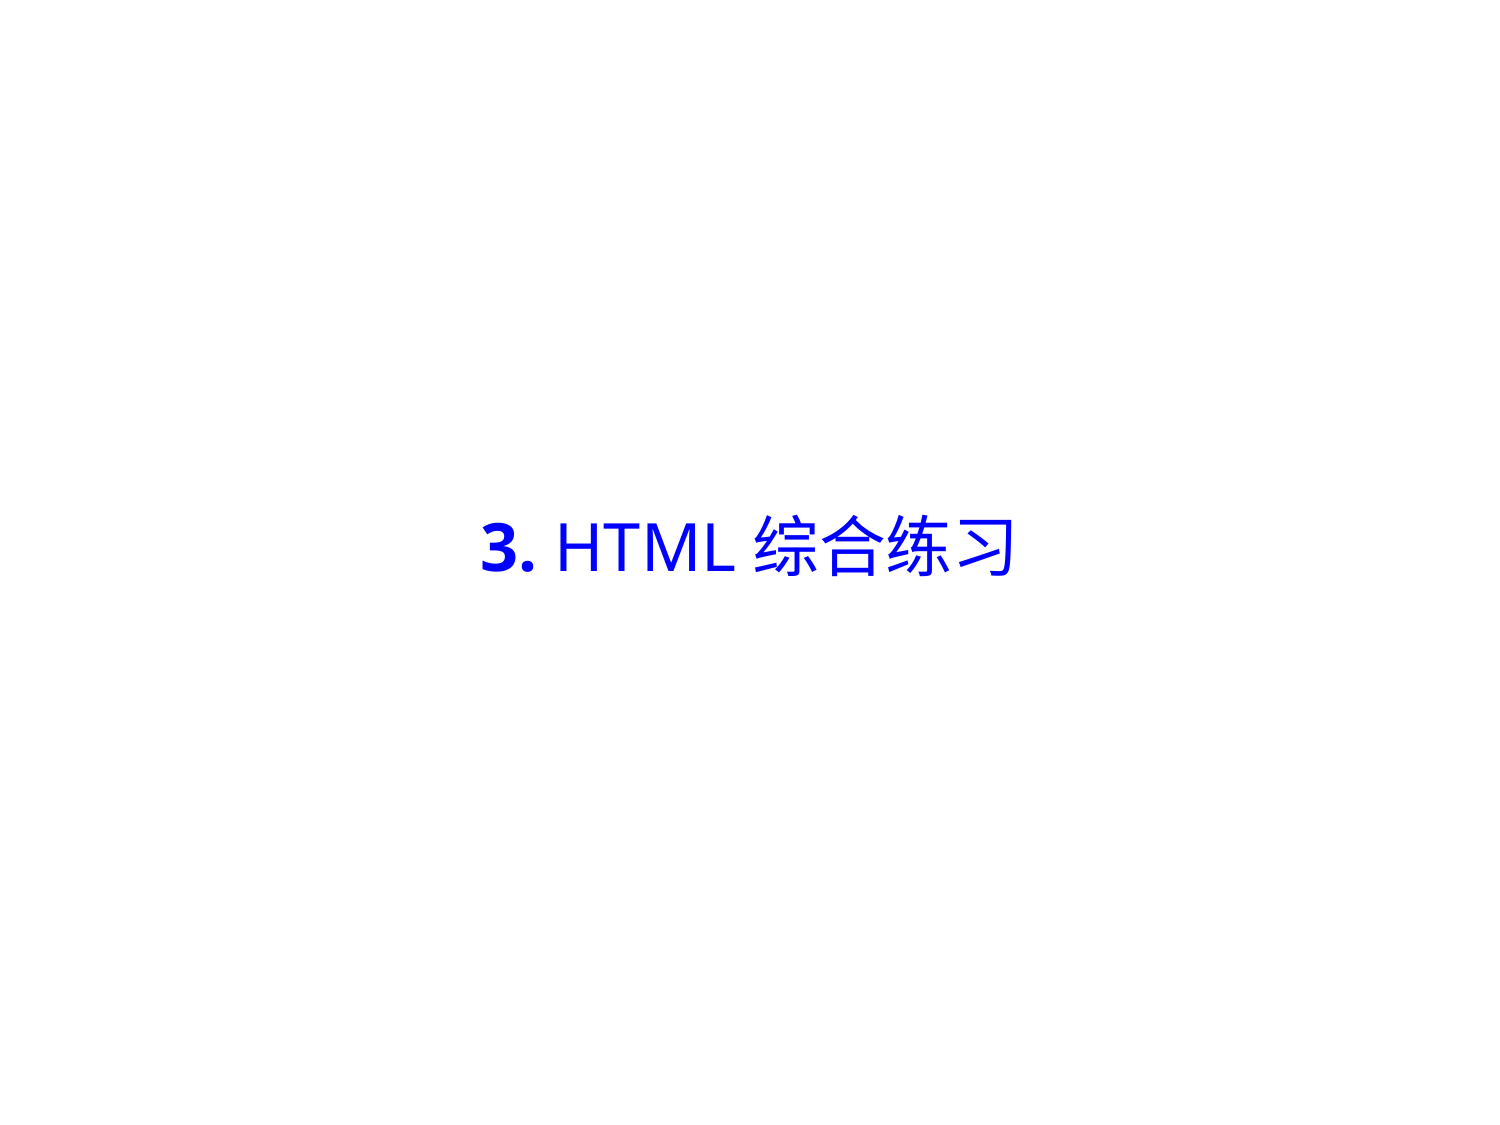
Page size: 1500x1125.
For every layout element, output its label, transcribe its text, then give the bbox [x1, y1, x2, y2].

title 3. HTML综合练习 [112, 349, 1388, 740]
